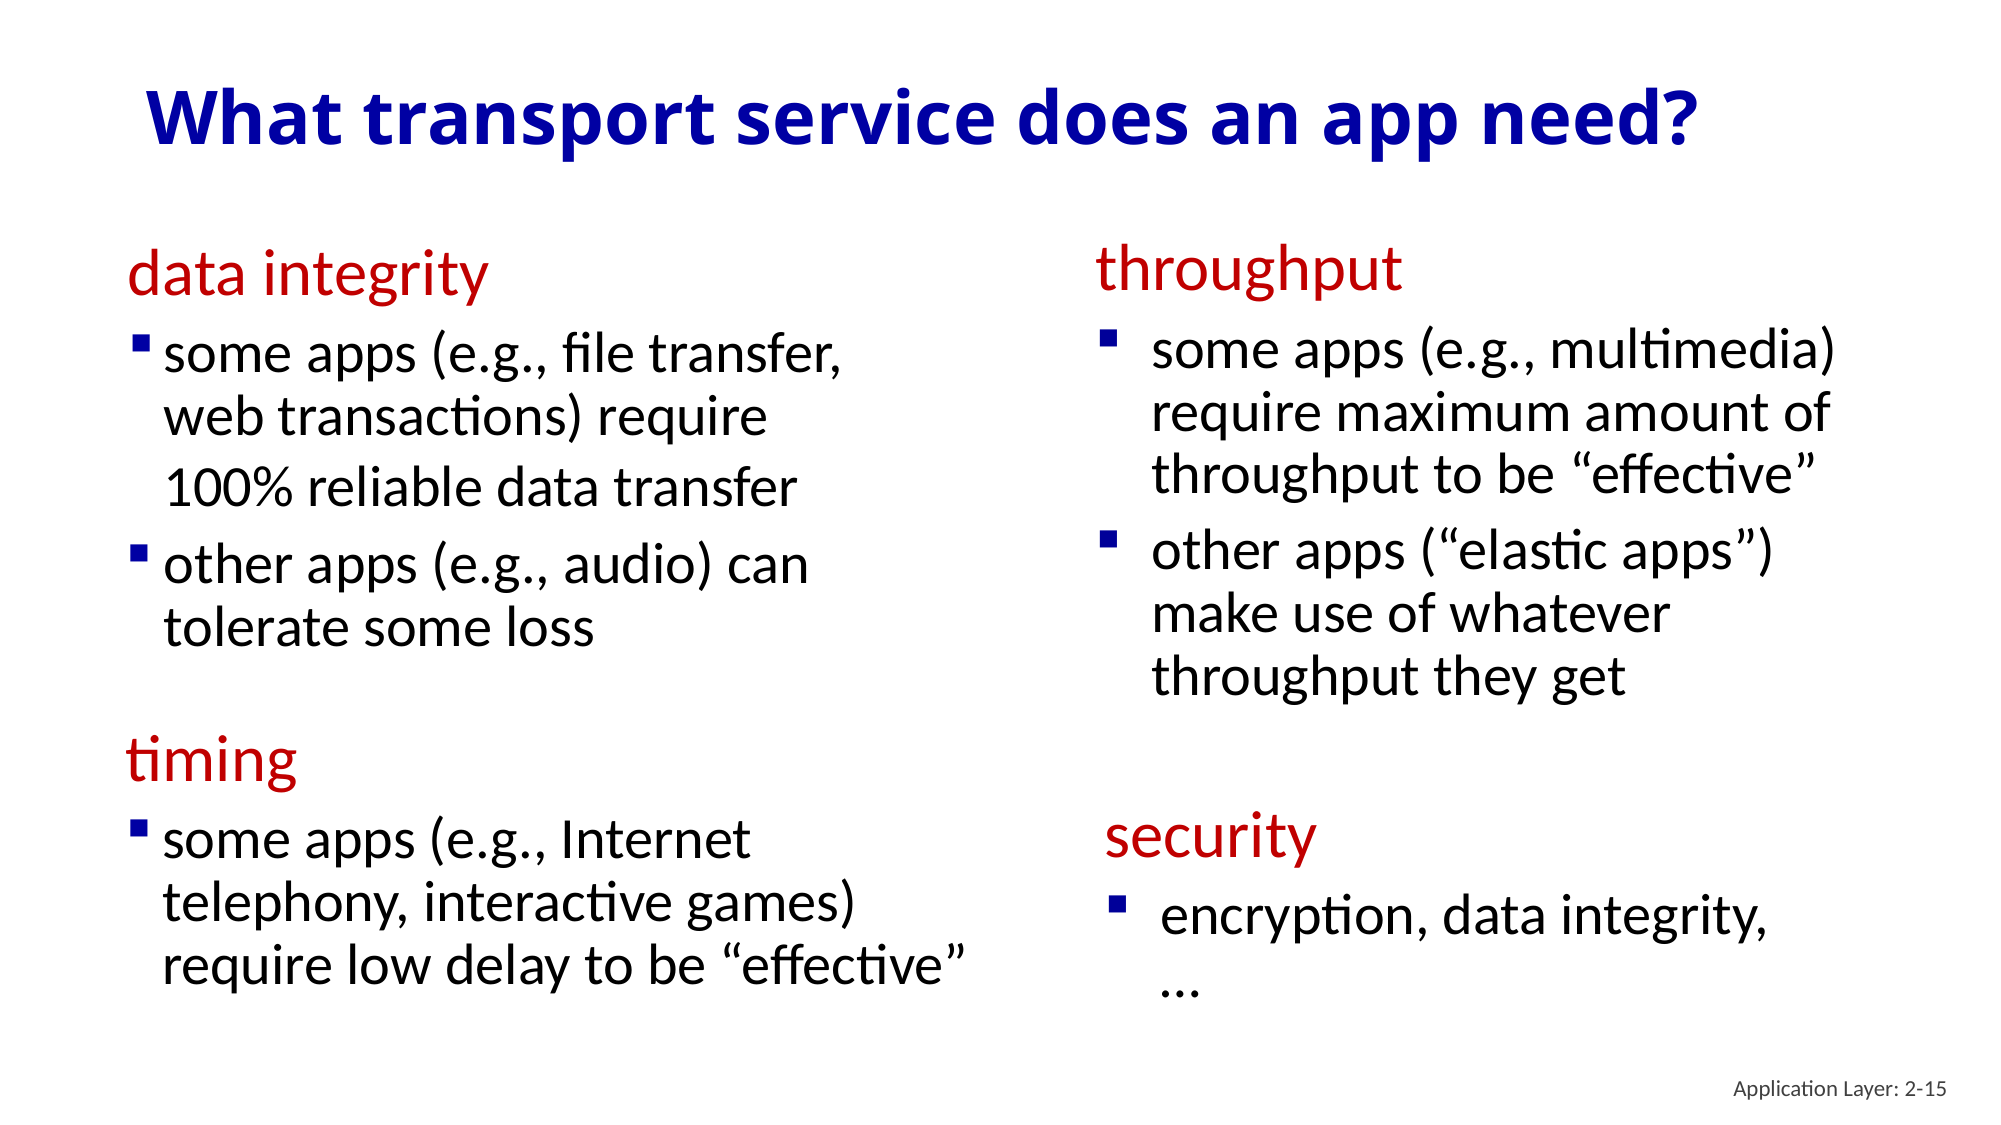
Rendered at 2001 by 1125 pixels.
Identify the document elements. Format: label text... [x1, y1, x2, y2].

slide_number Application Layer: 2-15 [1512, 1056, 1963, 1117]
text_box throughput some apps (e.g., multimedia) require maximum amount of throughput to be “effective” other apps (“elastic apps”) make use of whatever throughput they get [1080, 225, 1897, 778]
text_box timing some apps (e.g., Internet telephony, interactive games) require low delay to be “effective” [89, 716, 1004, 1117]
text_box data integrity some apps (e.g., file transfer, web transactions) require 100% reliable data transfer other apps (e.g., audio) can tolerate some loss [110, 230, 927, 690]
text_box security encryption, data integrity, … [1089, 792, 1833, 1001]
title What transport service does an app need? [131, 47, 1856, 195]
